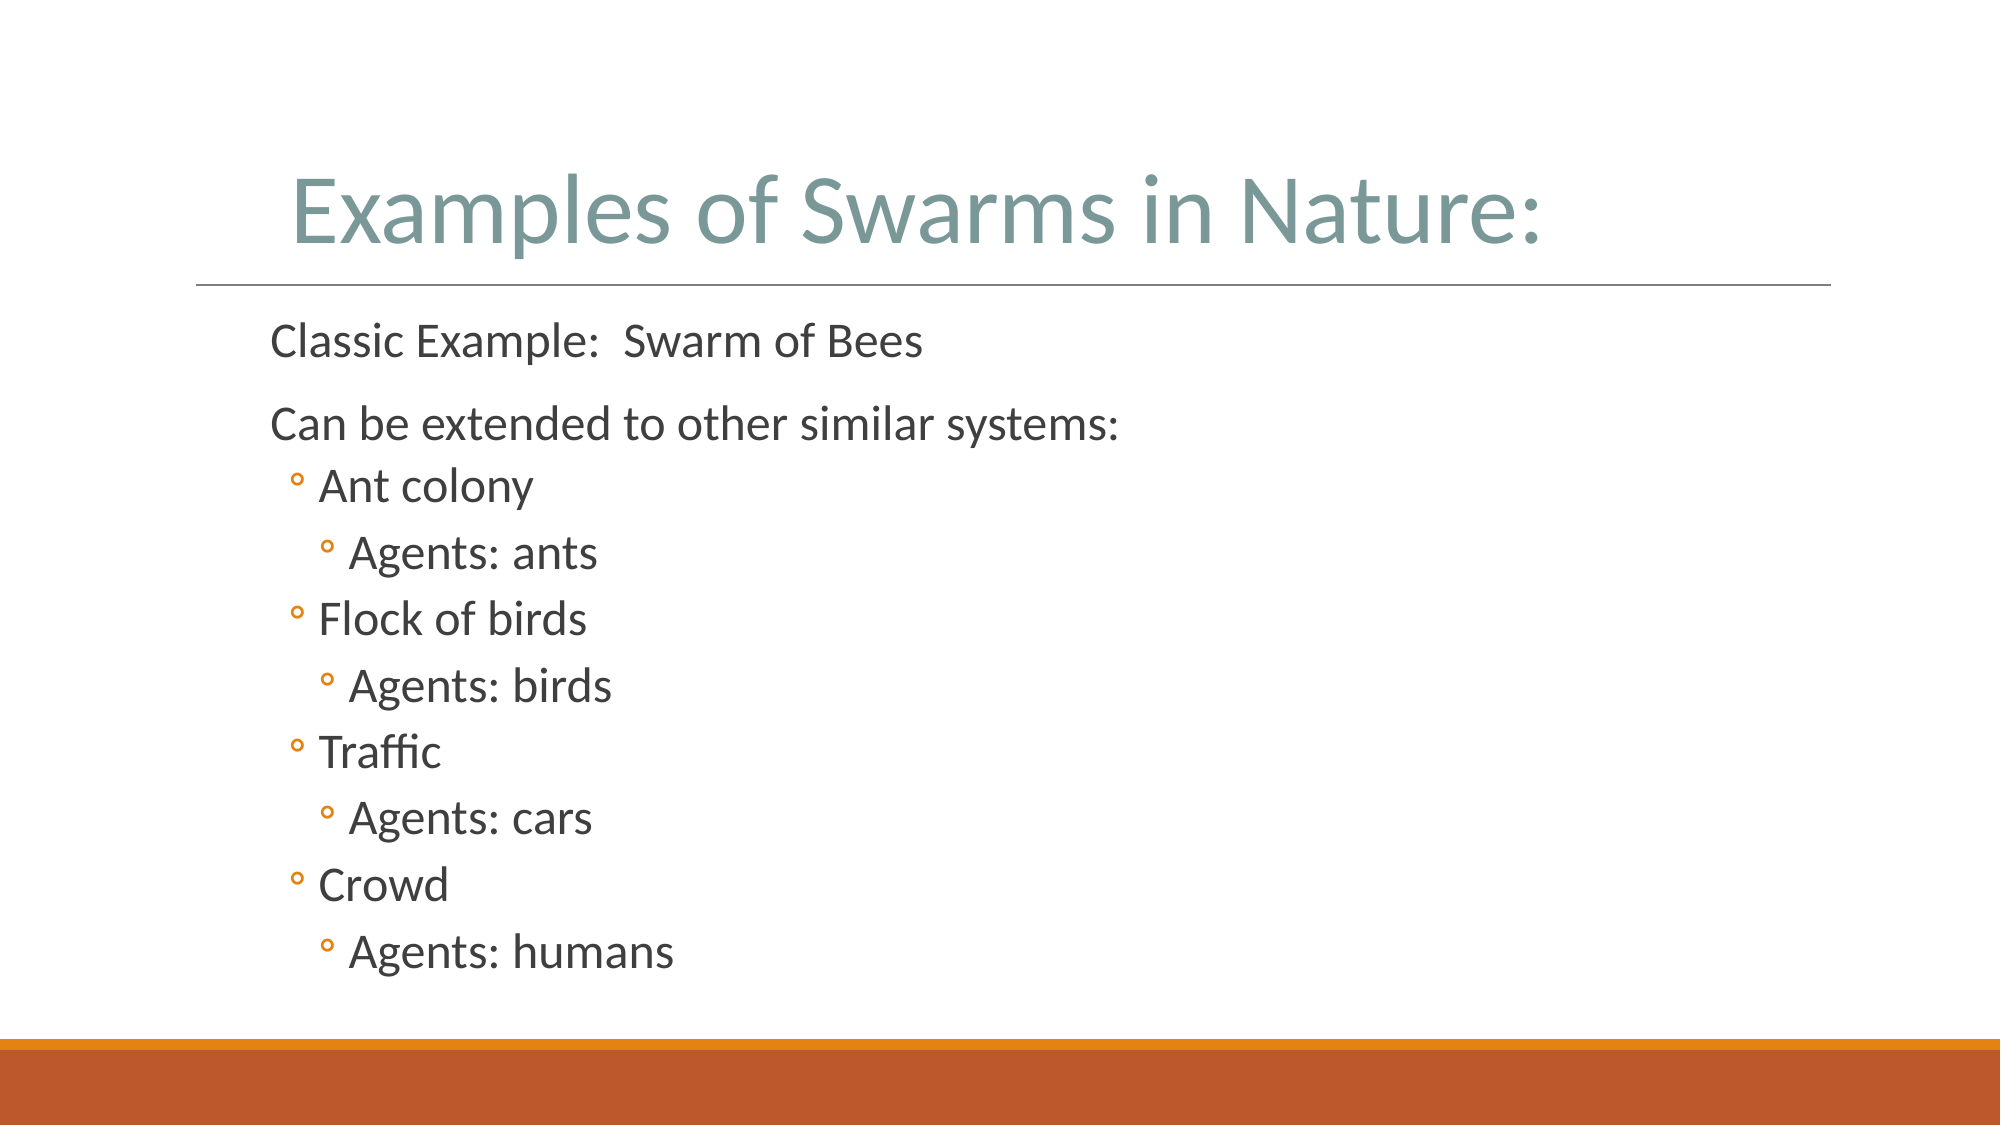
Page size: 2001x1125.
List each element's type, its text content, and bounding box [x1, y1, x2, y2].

list Classic Example: Swarm of Bees Can be extended to other similar systems: Ant colony Agents: ants Flock of birds Agents: birds Traffic Agents: cars Crowd Agents: humans [255, 306, 1651, 1057]
title Examples of Swarms in Nature: [275, 147, 1676, 272]
